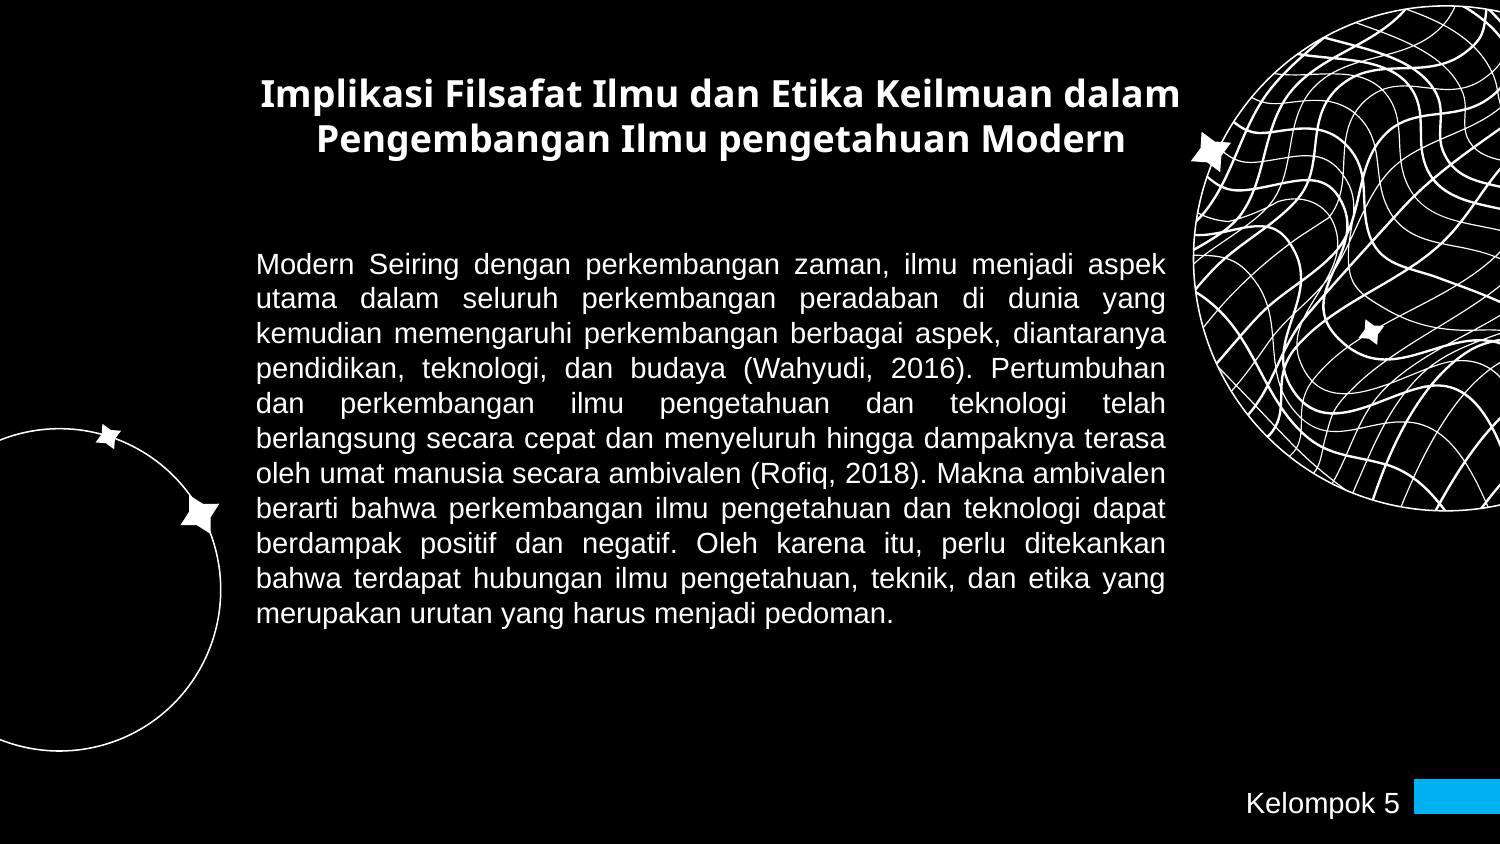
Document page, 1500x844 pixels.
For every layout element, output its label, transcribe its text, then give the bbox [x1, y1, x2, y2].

text_box [1415, 779, 1500, 814]
text_box Kelompok 5 [1106, 779, 1416, 825]
subtitle Implikasi Filsafat Ilmu dan Etika Keilmuan dalam Pengembangan Ilmu pengetahuan Modern [141, 54, 1226, 183]
text_box Modern Seiring dengan perkembangan zaman, ilmu menjadi aspek utama dalam seluruh perkembangan peradaban di dunia yang kemudian memengaruhi perkembangan berbagai aspek, diantaranya pendidikan, teknologi, dan budaya (Wahyudi, 2016). Pertumbuhan dan perkembangan ilmu pengetahuan dan teknologi telah berlangsung secara cepat dan menyeluruh hingga dampaknya terasa oleh umat manusia secara ambivalen (Rofiq, 2018). Makna ambivalen berarti bahwa perkembangan ilmu pengetahuan dan teknologi dapat berdampak positif dan negatif. Oleh karena itu, perlu ditekankan bahwa terdapat hubungan ilmu pengetahuan, teknik, dan etika yang merupakan urutan yang harus menjadi pedoman. [241, 237, 1182, 637]
